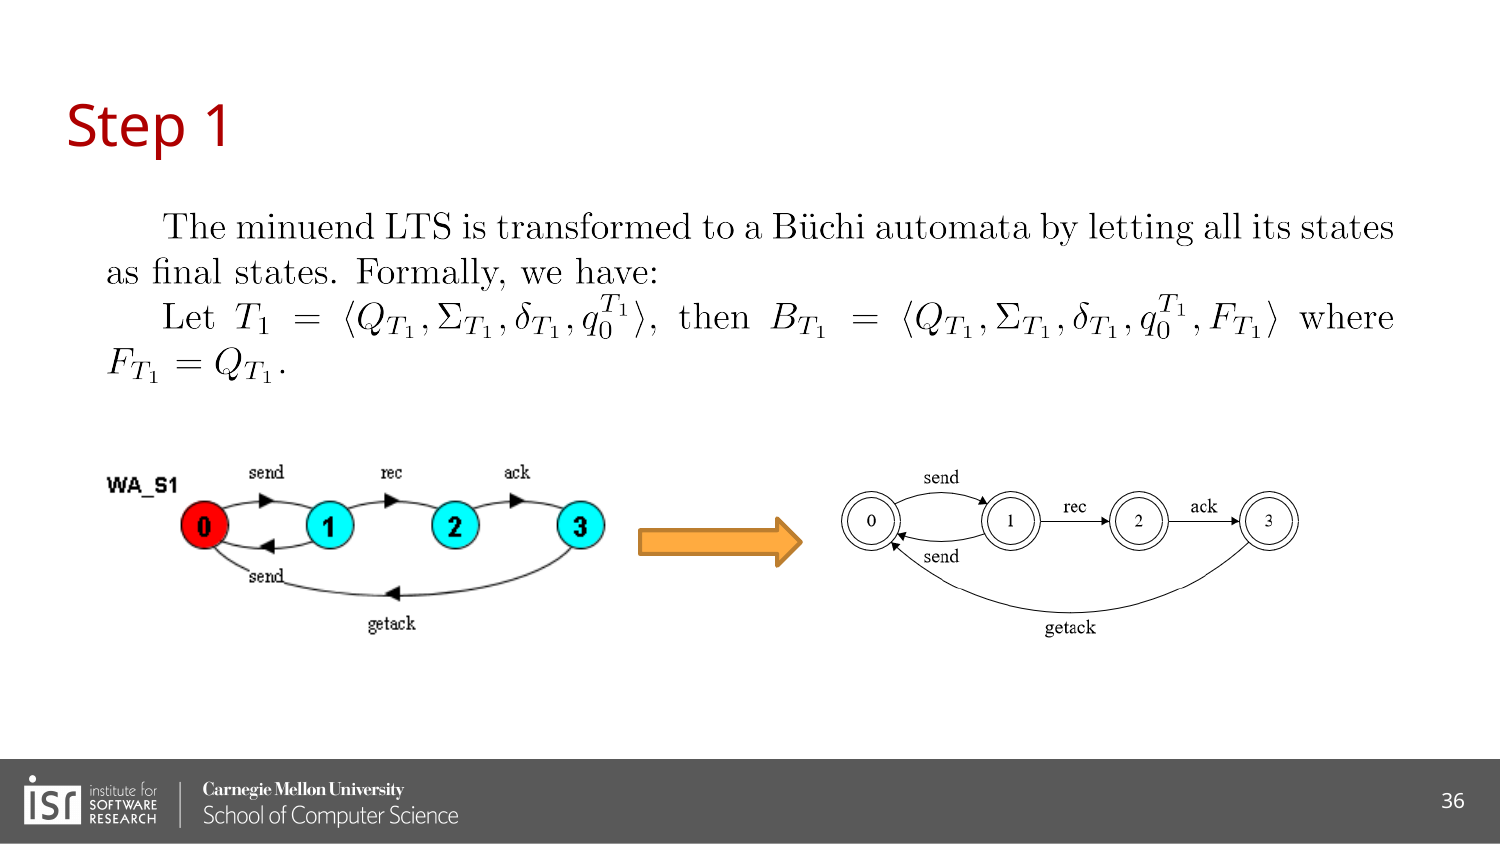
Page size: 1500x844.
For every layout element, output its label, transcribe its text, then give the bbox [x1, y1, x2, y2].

picture [826, 453, 1311, 648]
text_box [638, 516, 803, 568]
picture [106, 212, 1394, 384]
title Step 1 [51, 72, 1449, 167]
picture [24, 775, 458, 828]
slide_number 36 [1389, 769, 1480, 834]
picture [101, 460, 615, 641]
